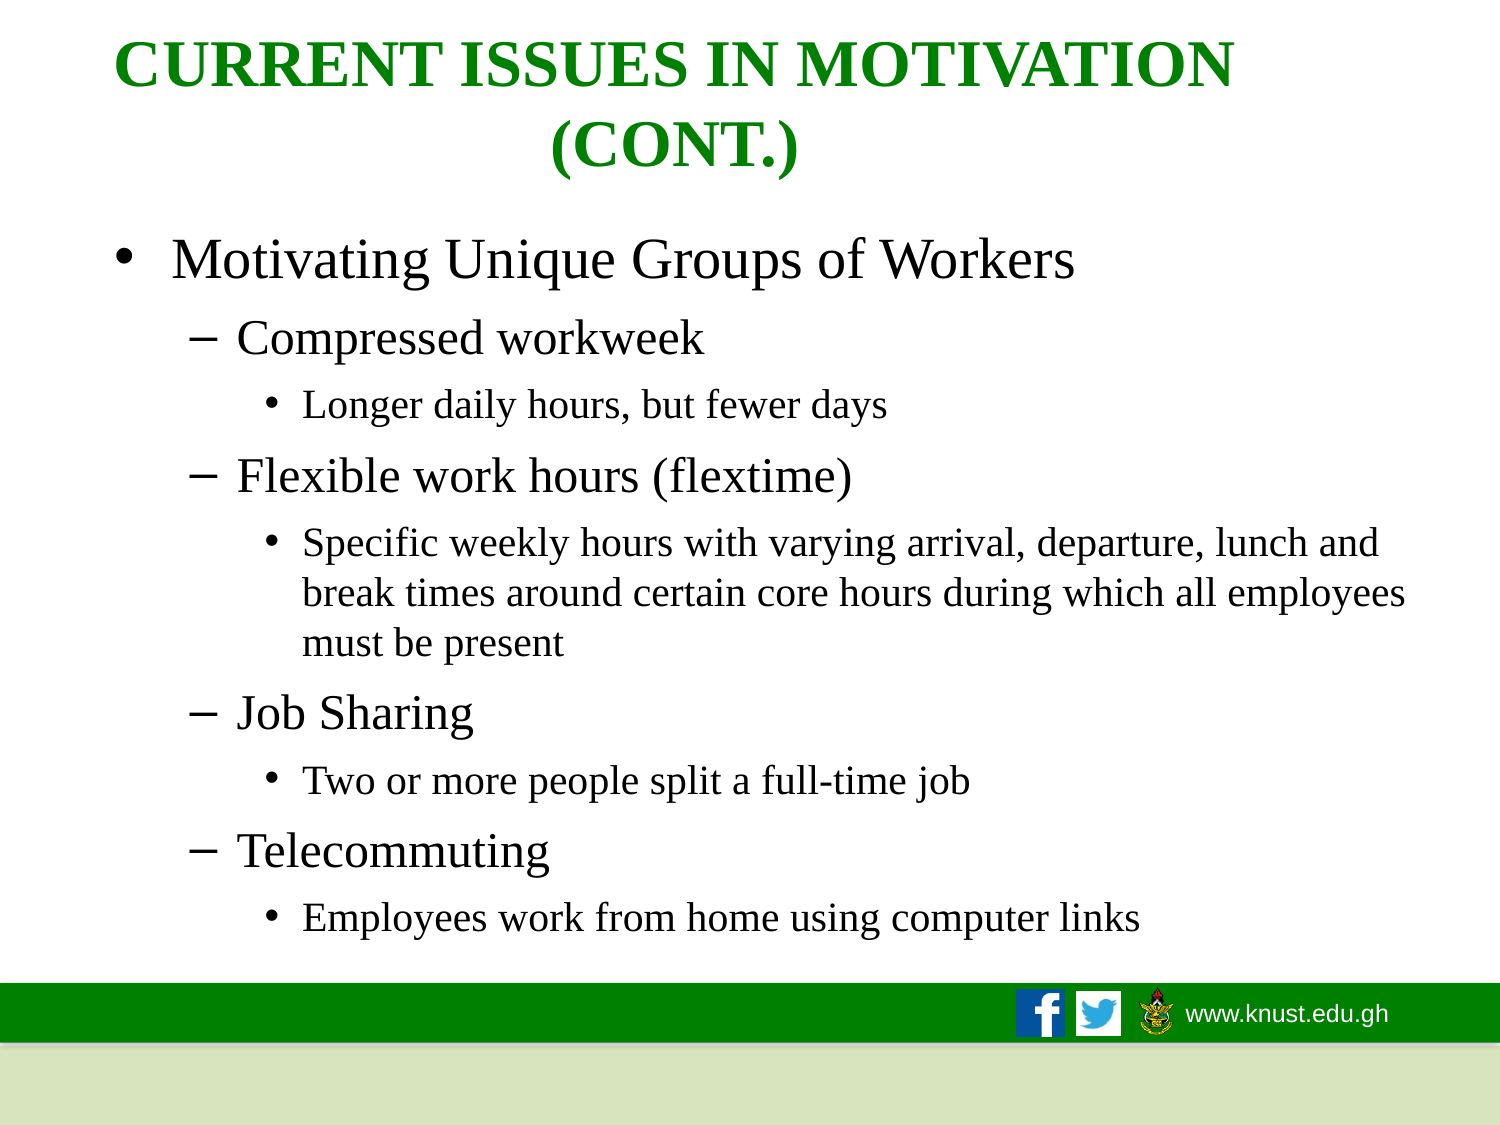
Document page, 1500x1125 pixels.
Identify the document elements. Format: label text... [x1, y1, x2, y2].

picture [1076, 991, 1121, 1036]
text_box Motivating Unique Groups of Workers Compressed workweek Longer daily hours, but fewer days Flexible work hours (flextime) Specific weekly hours with varying arrival, departure, lunch and break times around certain core hours during which all employees must be present Job Sharing Two or more people split a full-time job Telecommuting Employees work from home using computer links [99, 212, 1450, 955]
picture [1139, 987, 1174, 1035]
picture [1016, 989, 1065, 1037]
title CURRENT ISSUES IN MOTIVATION (CONT.) [0, 12, 1350, 200]
